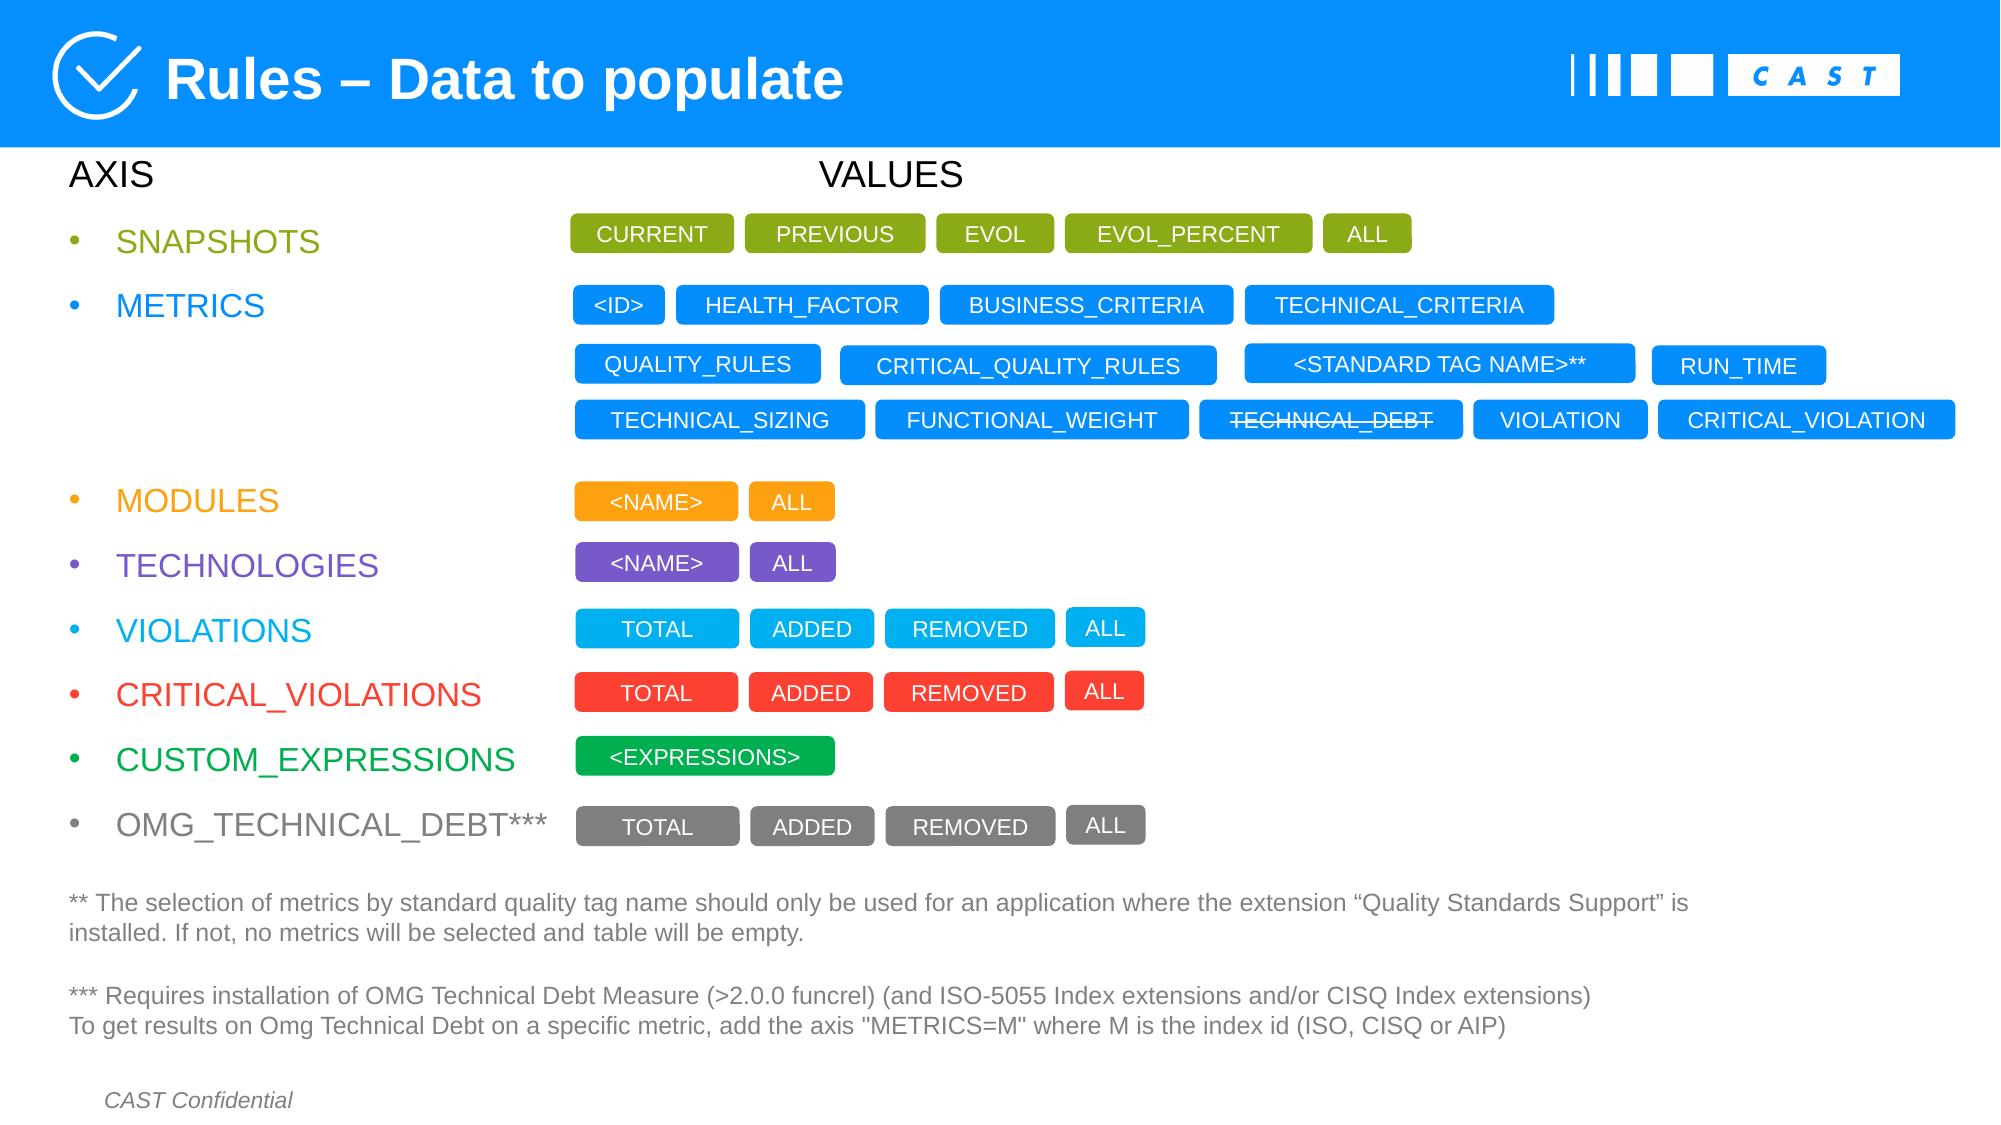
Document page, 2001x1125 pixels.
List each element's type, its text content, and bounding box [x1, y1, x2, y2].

text_box <STANDARD TAG NAME>** [1243, 342, 1637, 385]
text_box ALL [1065, 803, 1147, 846]
text_box ALL [1063, 669, 1146, 712]
text_box ADDED [749, 607, 876, 650]
text_box <ID> [572, 283, 667, 326]
text_box HEALTH_FACTOR [675, 283, 930, 326]
text_box TOTAL [574, 805, 741, 848]
text_box CRITICAL_VIOLATION [1656, 398, 1957, 441]
text_box REMOVED [884, 607, 1057, 650]
text_box REMOVED [883, 671, 1056, 713]
text_box TECHNICAL_CRITERIA [1243, 283, 1556, 326]
text_box TOTAL [574, 607, 741, 650]
text_box REMOVED [884, 805, 1057, 848]
text_box TOTAL [573, 671, 740, 713]
text_box QUALITY_RULES [573, 342, 823, 385]
text_box *** Requires installation of OMG Technical Debt Measure (>2.0.0 funcrel) (and ISO-5055 Index extensions and/or CISQ Index extensions) To get results on Omg Technical Debt on a specific metric, add the axis "METRICS=M" where M is the index id (ISO, CISQ or AIP) [53, 971, 1810, 1046]
list AXIS VALUES SNAPSHOTS METRICS MODULES TECHNOLOGIES VIOLATIONS CRITICAL_VIOLATIONS CUSTOM_EXPRESSIONS OMG_TECHNICAL_DEBT*** [53, 142, 1900, 970]
text_box CURRENT [569, 212, 736, 255]
picture [42, 20, 150, 129]
text_box TECHNICAL_SIZING [574, 398, 867, 441]
text_box TECHNICAL_DEBT [1198, 398, 1465, 441]
text_box ALL [748, 541, 837, 583]
text_box CRITICAL_QUALITY_RULES [839, 344, 1219, 387]
picture [1875, 54, 1900, 96]
text_box BUSINESS_CRITERIA [938, 283, 1235, 326]
text_box ALL [1064, 606, 1147, 649]
text_box VIOLATION [1472, 398, 1650, 441]
text_box <NAME> [573, 480, 740, 523]
text_box RUN_TIME [1650, 344, 1828, 387]
text_box FUNCTIONAL_WEIGHT [874, 398, 1191, 441]
text_box EVOL [935, 212, 1056, 255]
text_box ADDED [749, 805, 876, 848]
text_box ALL [1322, 212, 1413, 255]
text_box ADDED [747, 671, 875, 713]
text_box <EXPRESSIONS> [574, 734, 837, 777]
text_box <NAME> [574, 541, 741, 583]
text_box ALL [747, 480, 837, 523]
title Rules – Data to populate [150, 41, 1875, 108]
text_box ** The selection of metrics by standard quality tag name should only be used for an application where the extension “Quality Standards Support” is installed. If not, no metrics will be selected and table will be empty. [53, 878, 1810, 953]
text_box EVOL_PERCENT [1063, 212, 1314, 255]
text_box PREVIOUS [743, 212, 927, 255]
